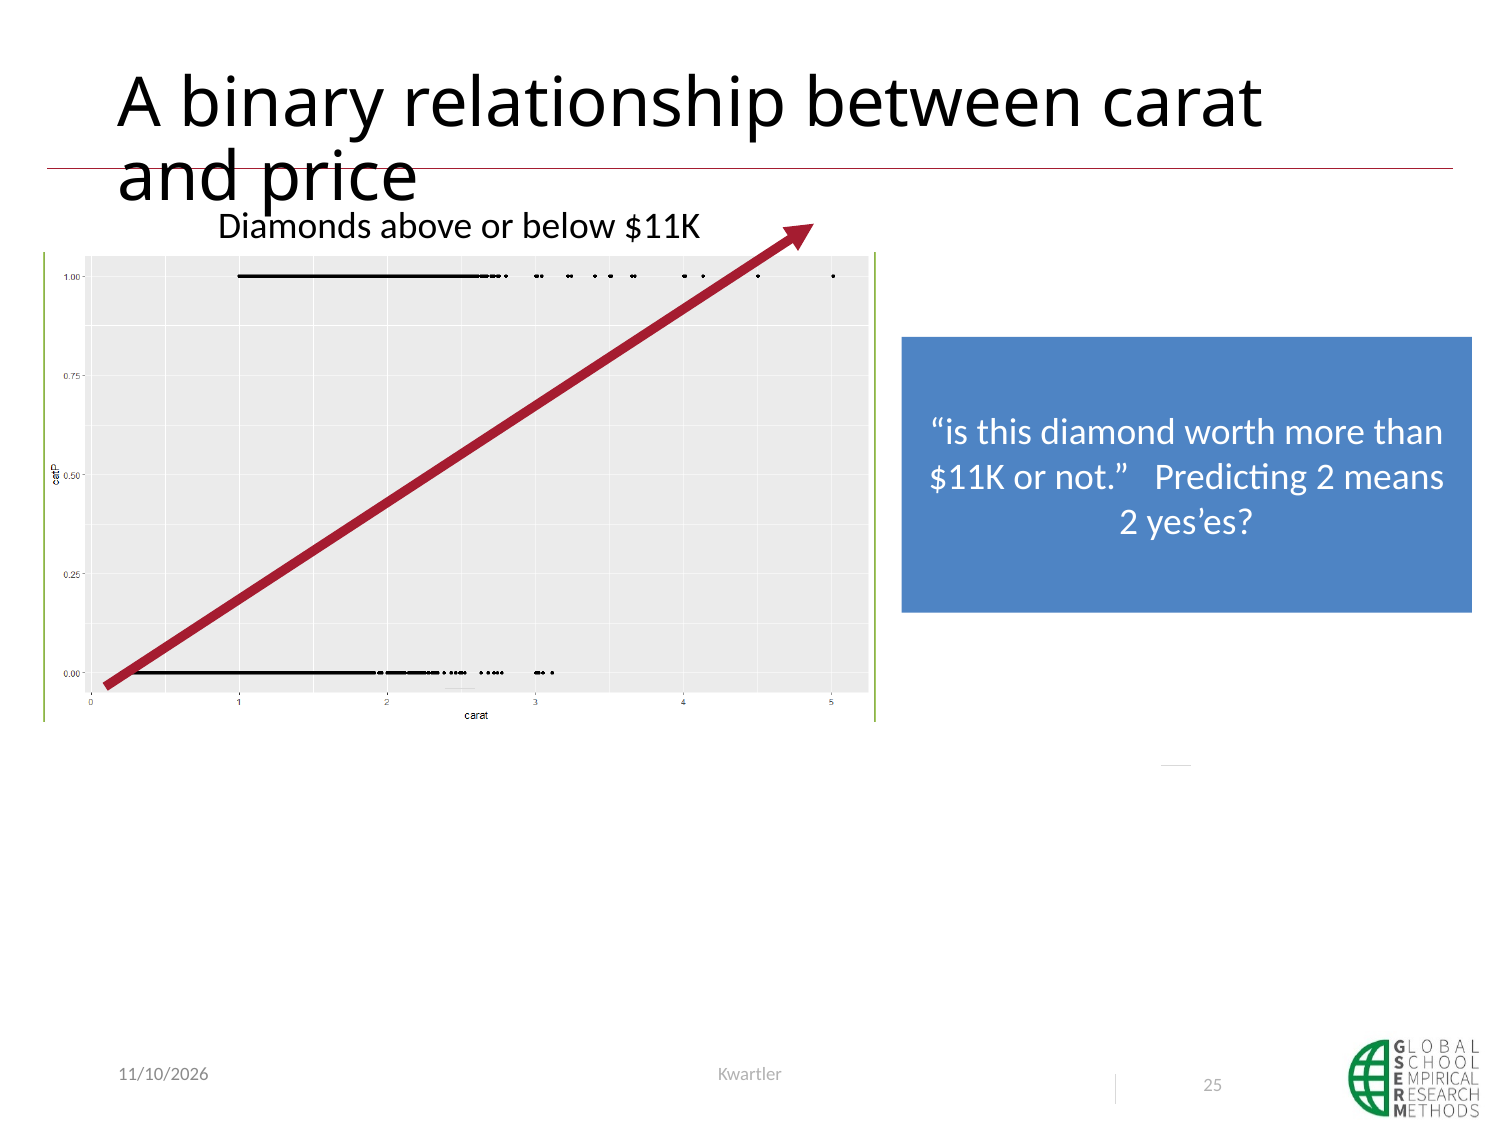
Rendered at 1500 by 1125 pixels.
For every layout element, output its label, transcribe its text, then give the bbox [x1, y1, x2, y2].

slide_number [103, 1042, 441, 1103]
text_box “is this diamond worth more than $11K or not.” Predicting 2 means 2 yes’es? [901, 336, 1473, 614]
title A binary relationship between carat and price [103, 59, 1397, 157]
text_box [105, 223, 814, 687]
footer Kwartler [496, 1042, 1004, 1103]
picture [1342, 1031, 1500, 1120]
text_box Diamonds above or below $11K [203, 193, 716, 223]
picture [43, 252, 876, 722]
slide_number 25 [1188, 1042, 1330, 1103]
